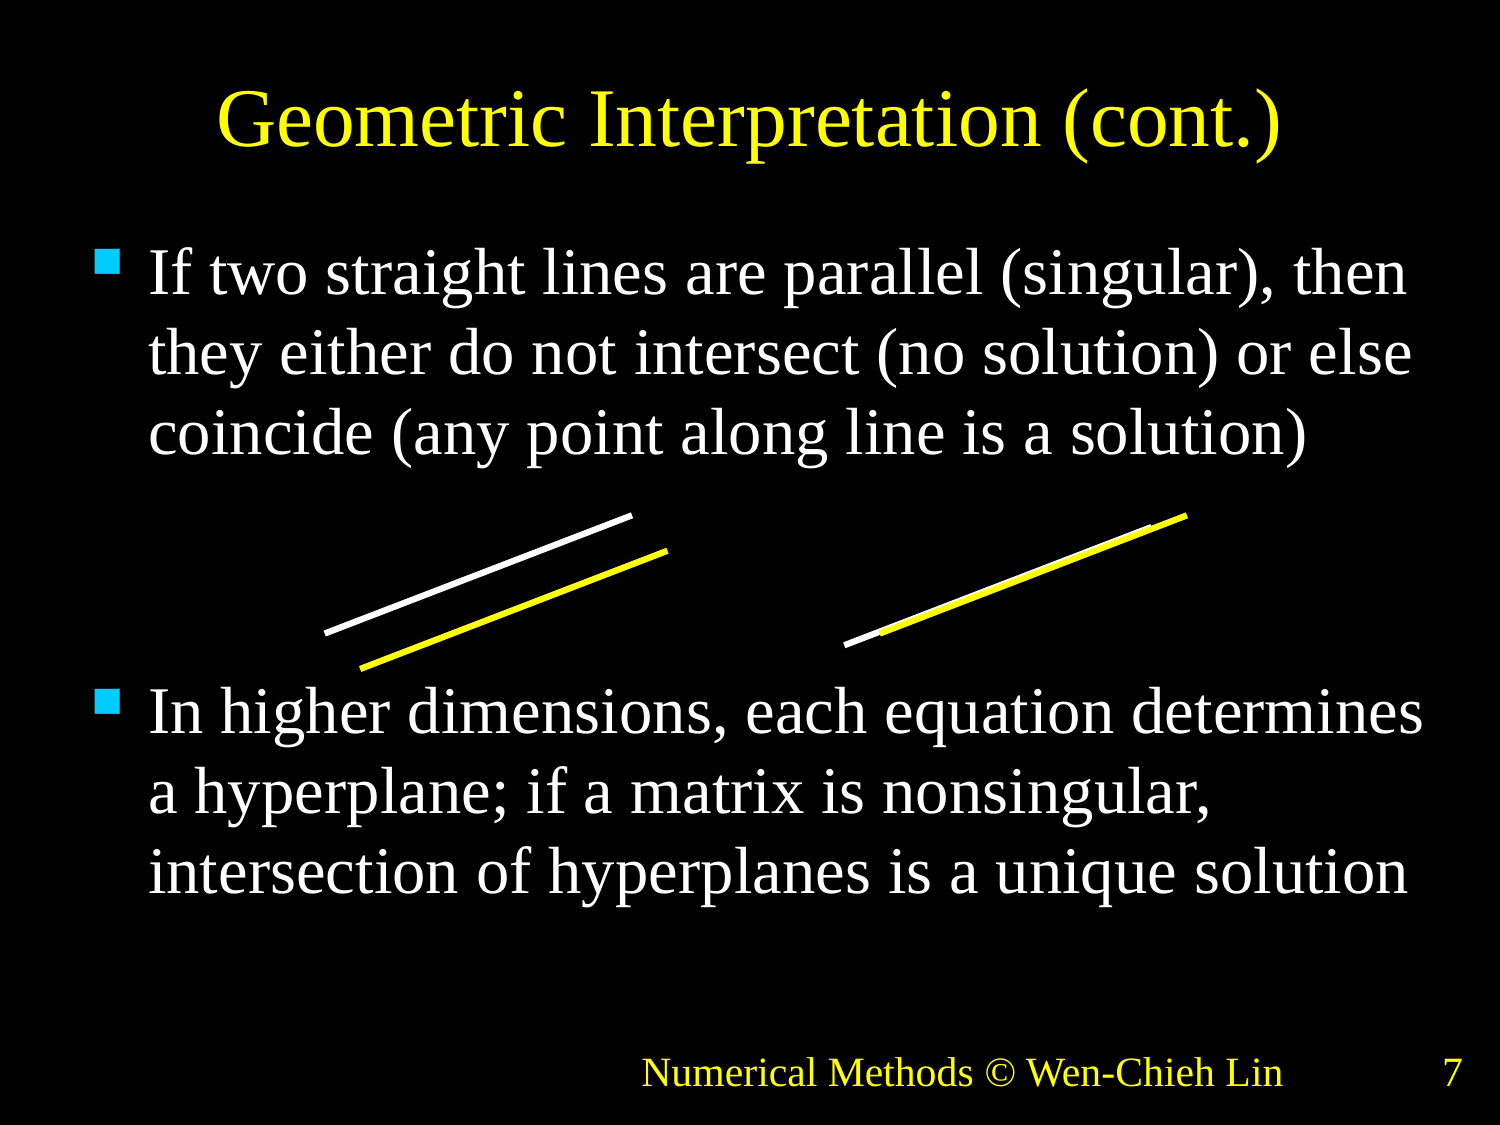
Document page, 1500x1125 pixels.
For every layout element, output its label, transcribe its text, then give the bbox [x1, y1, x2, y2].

footer Numerical Methods © Wen-Chieh Lin [490, 1035, 1128, 1103]
slide_number 7 [1128, 1024, 1479, 1103]
list If two straight lines are parallel (singular), then they either do not intersect (no solution) or else coincide (any point along line is a solution) In higher dimensions, each equation determines a hyperplane; if a matrix is nonsingular, intersection of hyperplanes is a unique solution [76, 220, 1459, 1035]
title Geometric Interpretation (cont.) [75, 19, 1425, 208]
